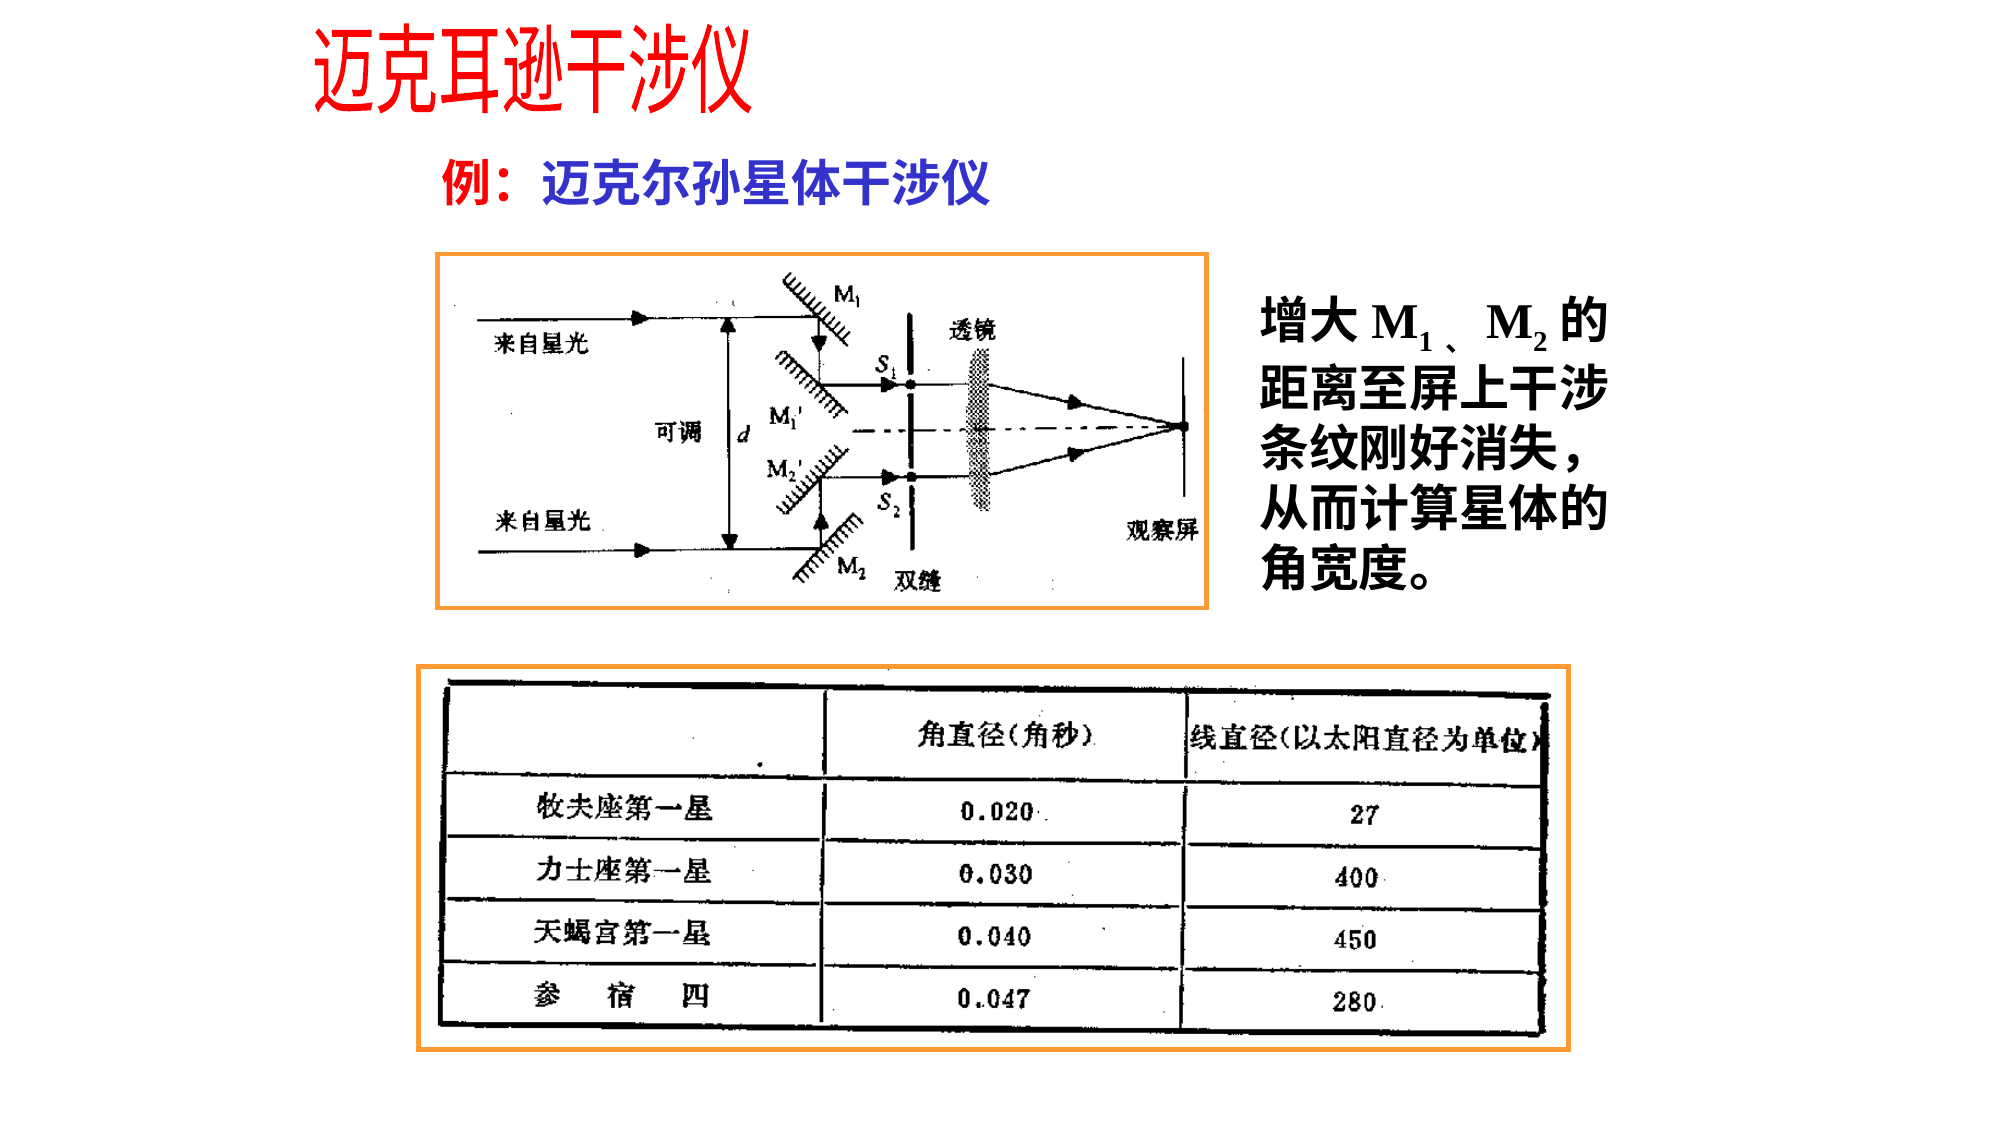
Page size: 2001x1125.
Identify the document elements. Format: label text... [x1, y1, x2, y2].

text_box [421, 281, 1631, 1047]
text_box 例：迈克尔孙星体干涉仪 [427, 143, 1078, 219]
picture [439, 256, 1205, 281]
